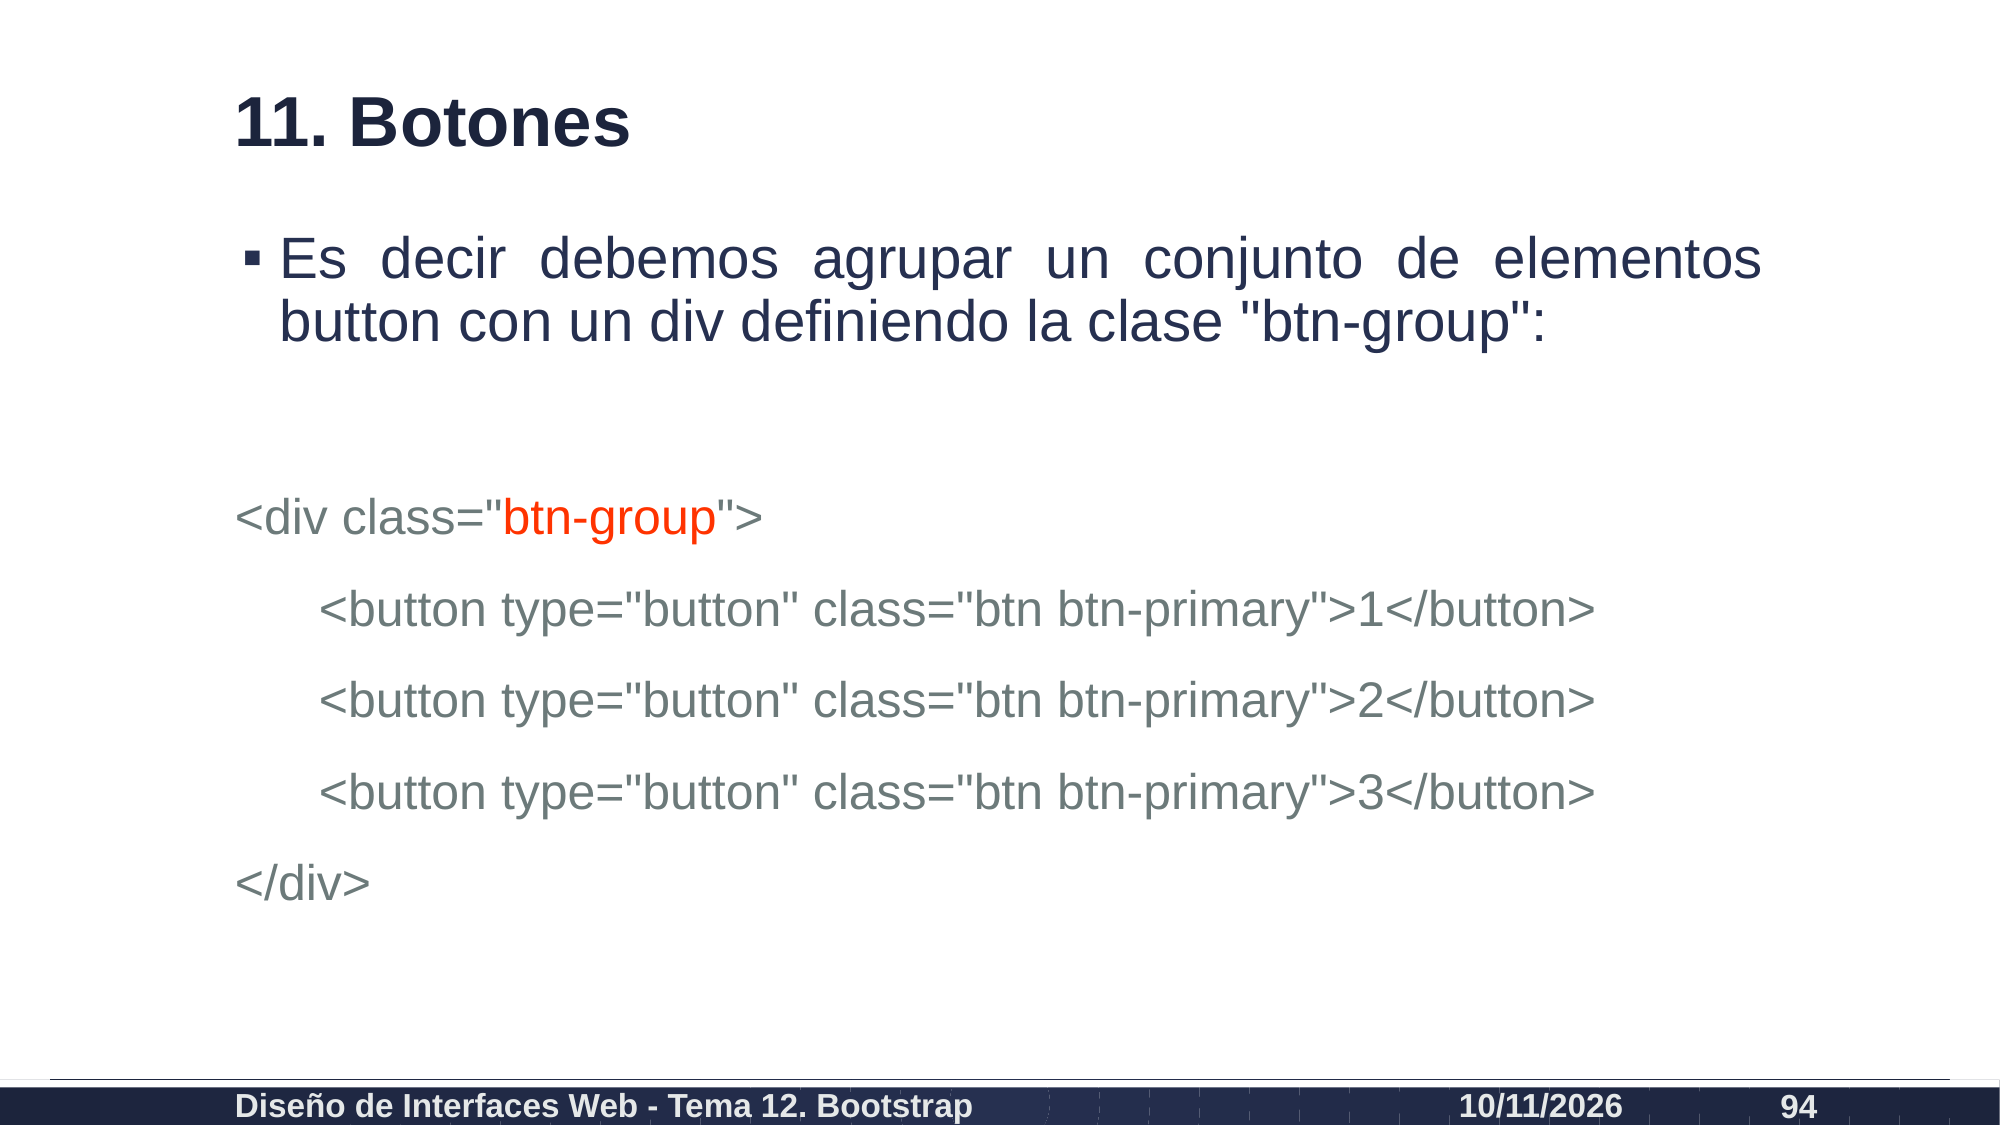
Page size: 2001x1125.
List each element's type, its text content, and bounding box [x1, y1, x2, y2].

list Es decir debemos agrupar un conjunto de elementos button con un div definiendo la clase "btn-group": <div class="btn-group"> <button type="button" class="btn btn-primary">1</button> <button type="button" class="btn btn-primary">2</button> <button type="button" class="btn btn-primary">3</button> </div> [219, 220, 1780, 989]
footer Diseño de Interfaces Web - Tema 12. Bootstrap [219, 1085, 1395, 1124]
title 11. Botones [219, 76, 1780, 170]
slide_number 94 [1674, 1085, 1833, 1125]
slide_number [1420, 1085, 1639, 1124]
